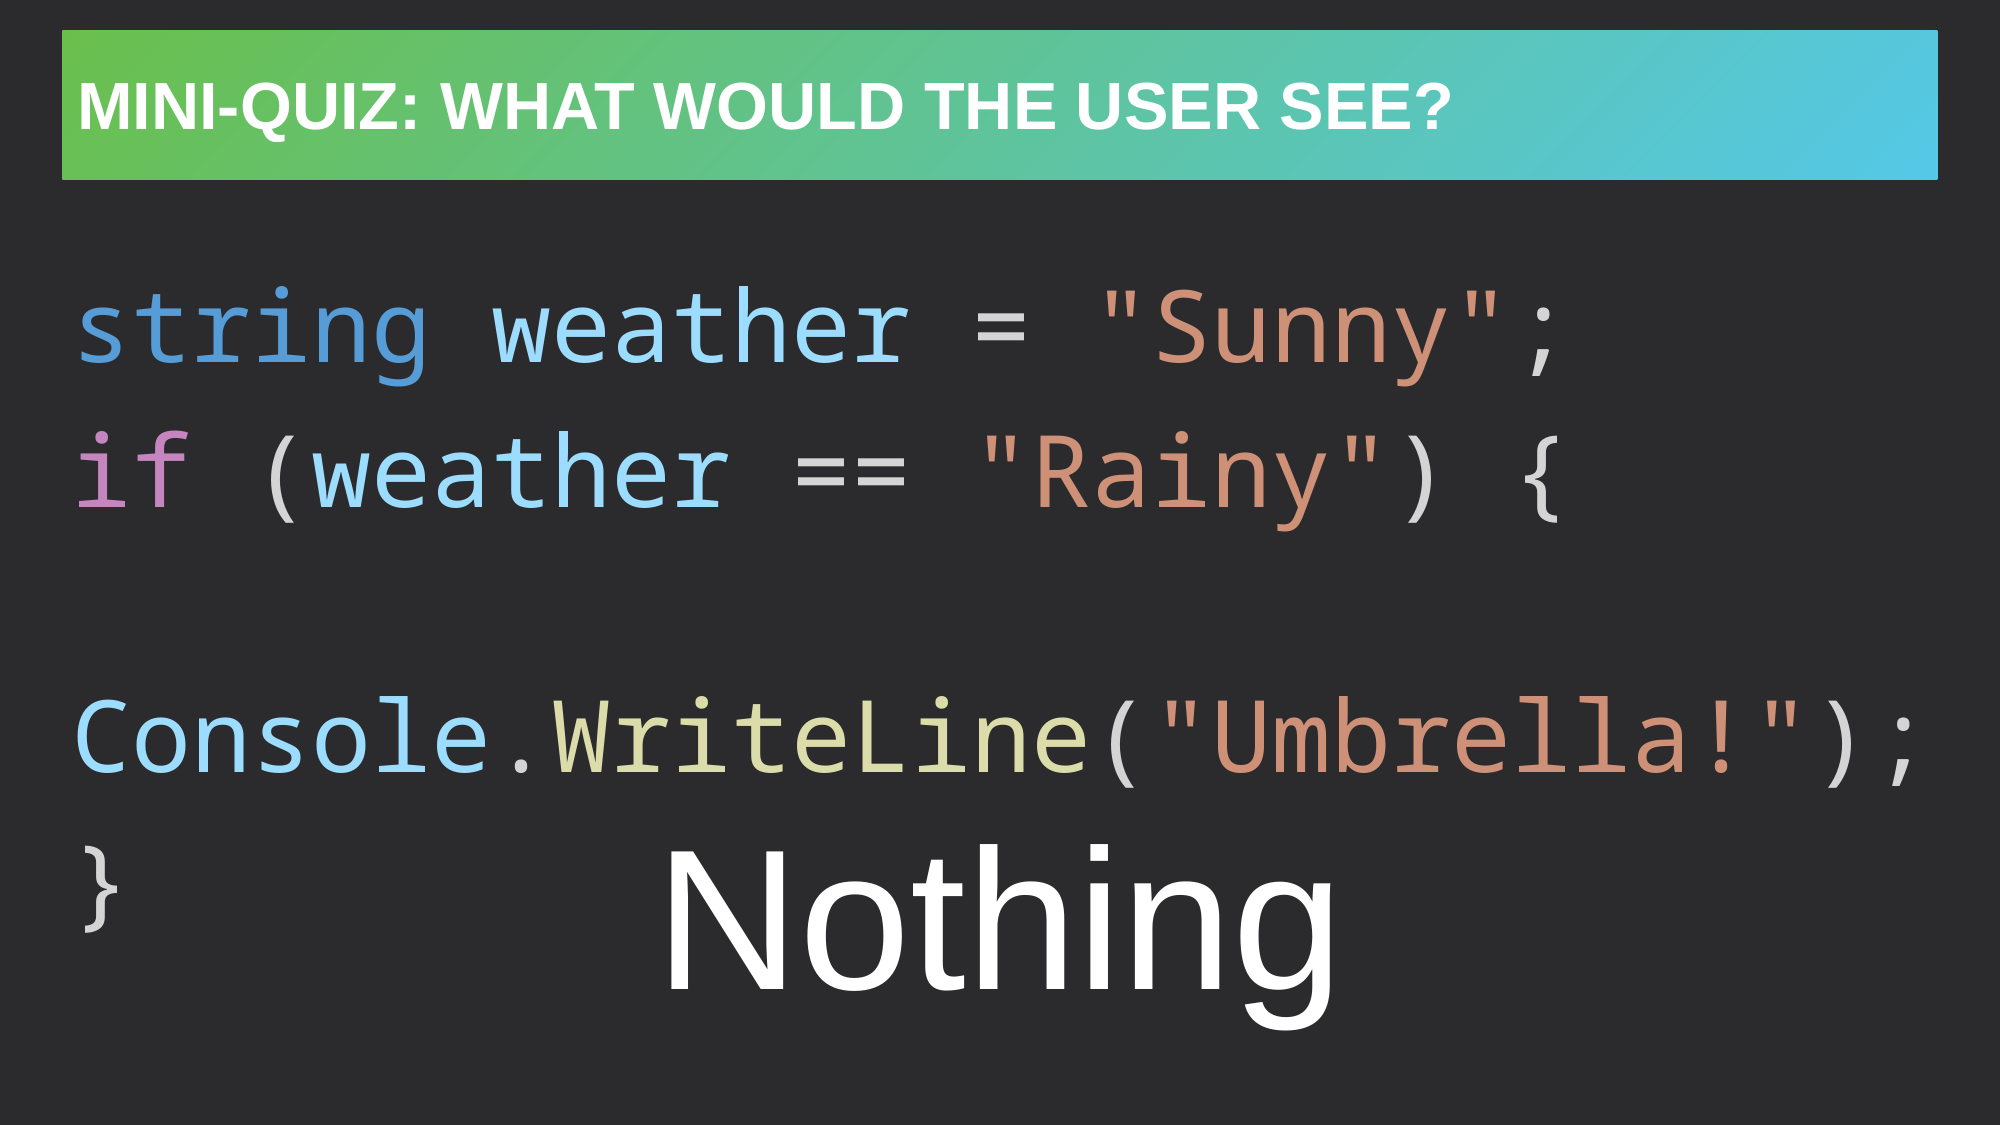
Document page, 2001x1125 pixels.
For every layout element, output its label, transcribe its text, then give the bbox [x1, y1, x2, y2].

list string weather = "Sunny"; if (weather == "Rainy") { Console.WriteLine("Umbrella!"); } [62, 262, 1938, 790]
text_box Nothing [62, 792, 1938, 1057]
title Mini-Quiz: What would the user see? [62, 29, 1938, 180]
